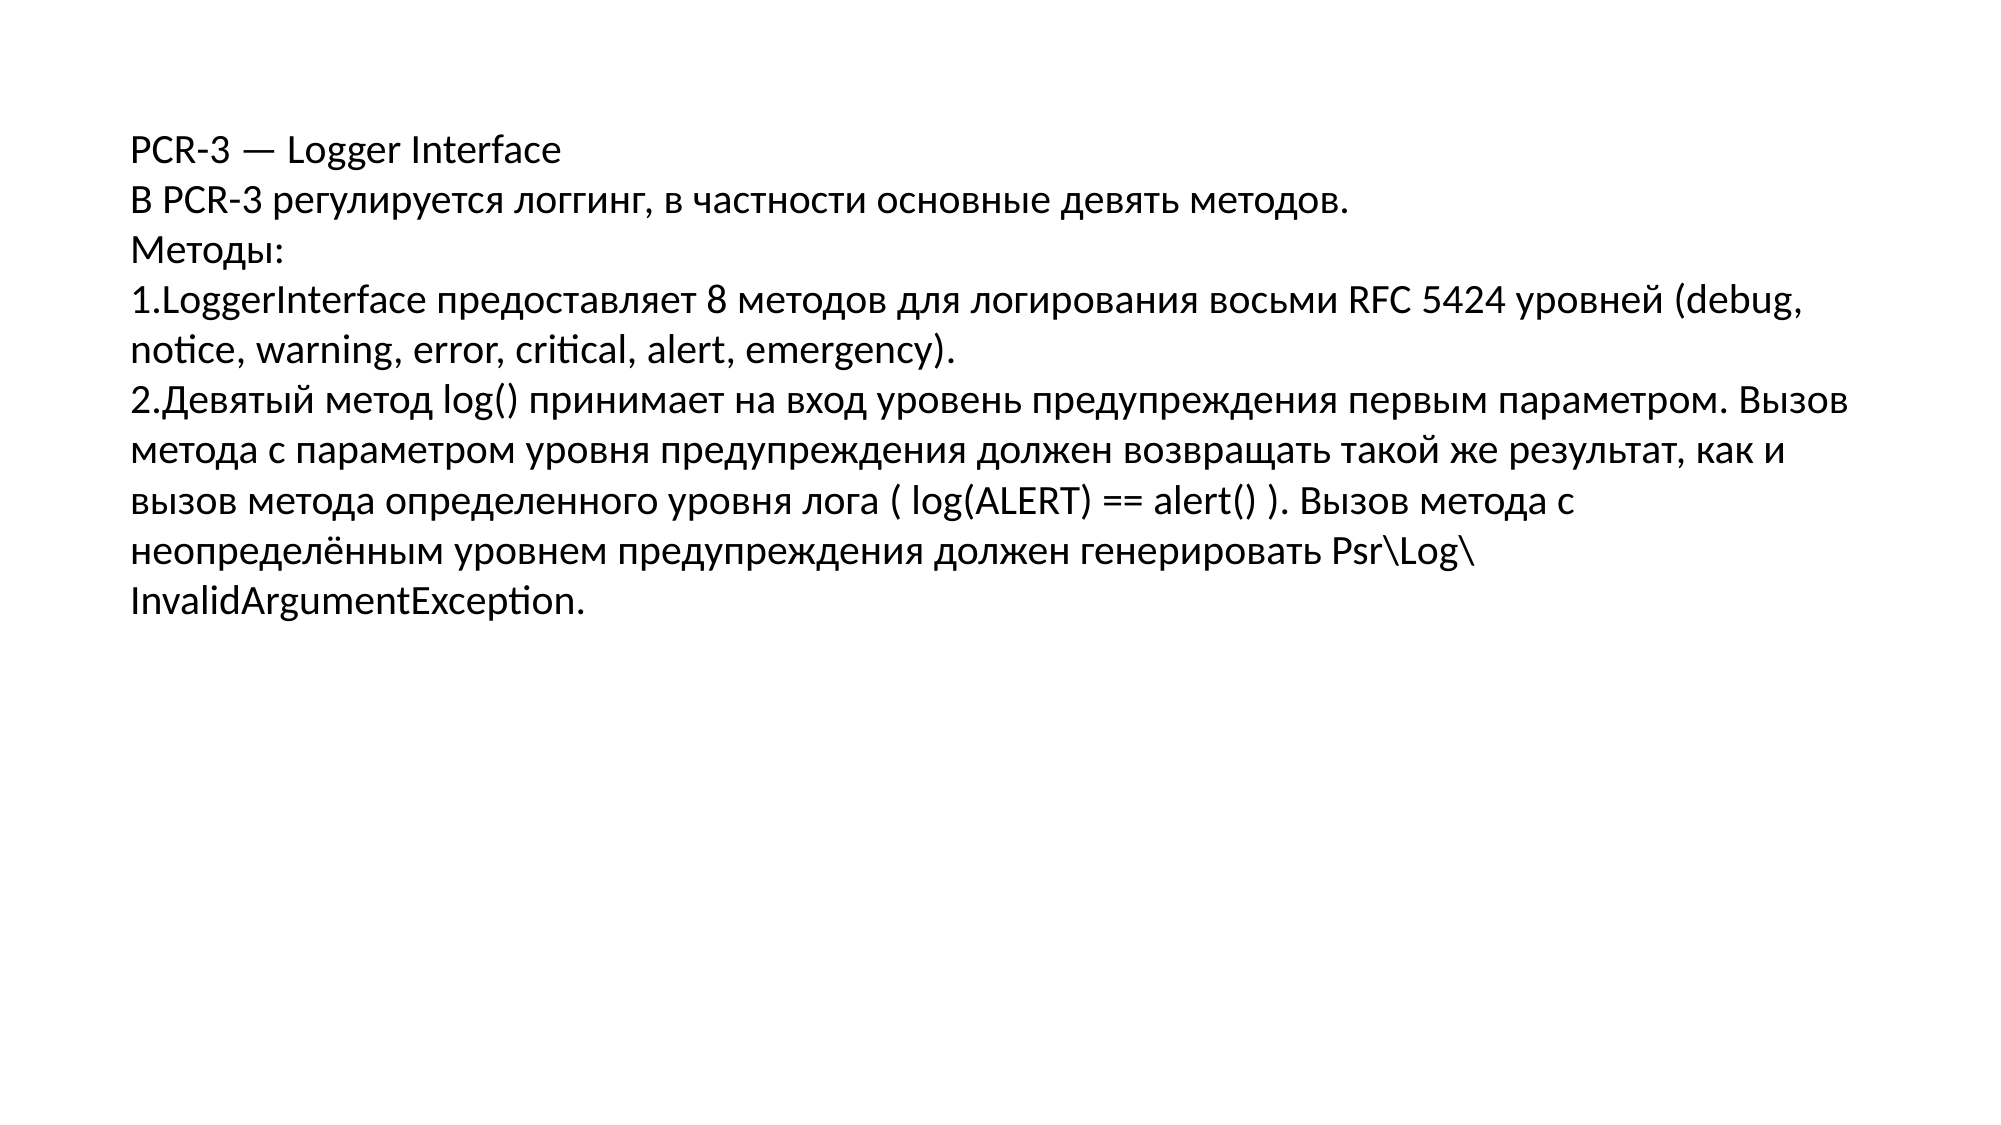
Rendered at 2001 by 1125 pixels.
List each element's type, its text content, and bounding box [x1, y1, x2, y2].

text_box PCR-3 — Logger Interface В PCR-3 регулируется логгинг, в частности основные девять методов. Методы: LoggerInterface предоставляет 8 методов для логирования восьми RFC 5424 уровней (debug, notice, warning, error, critical, alert, emergency). Девятый метод log() принимает на вход уровень предупреждения первым параметром. Вызов метода с параметром уровня предупреждения должен возвращать такой же результат, как и вызов метода определенного уровня лога ( log(ALERT) == alert() ). Вызов метода с неопределённым уровнем предупреждения должен генерировать Psr\Log\InvalidArgumentException. [115, 114, 1867, 630]
